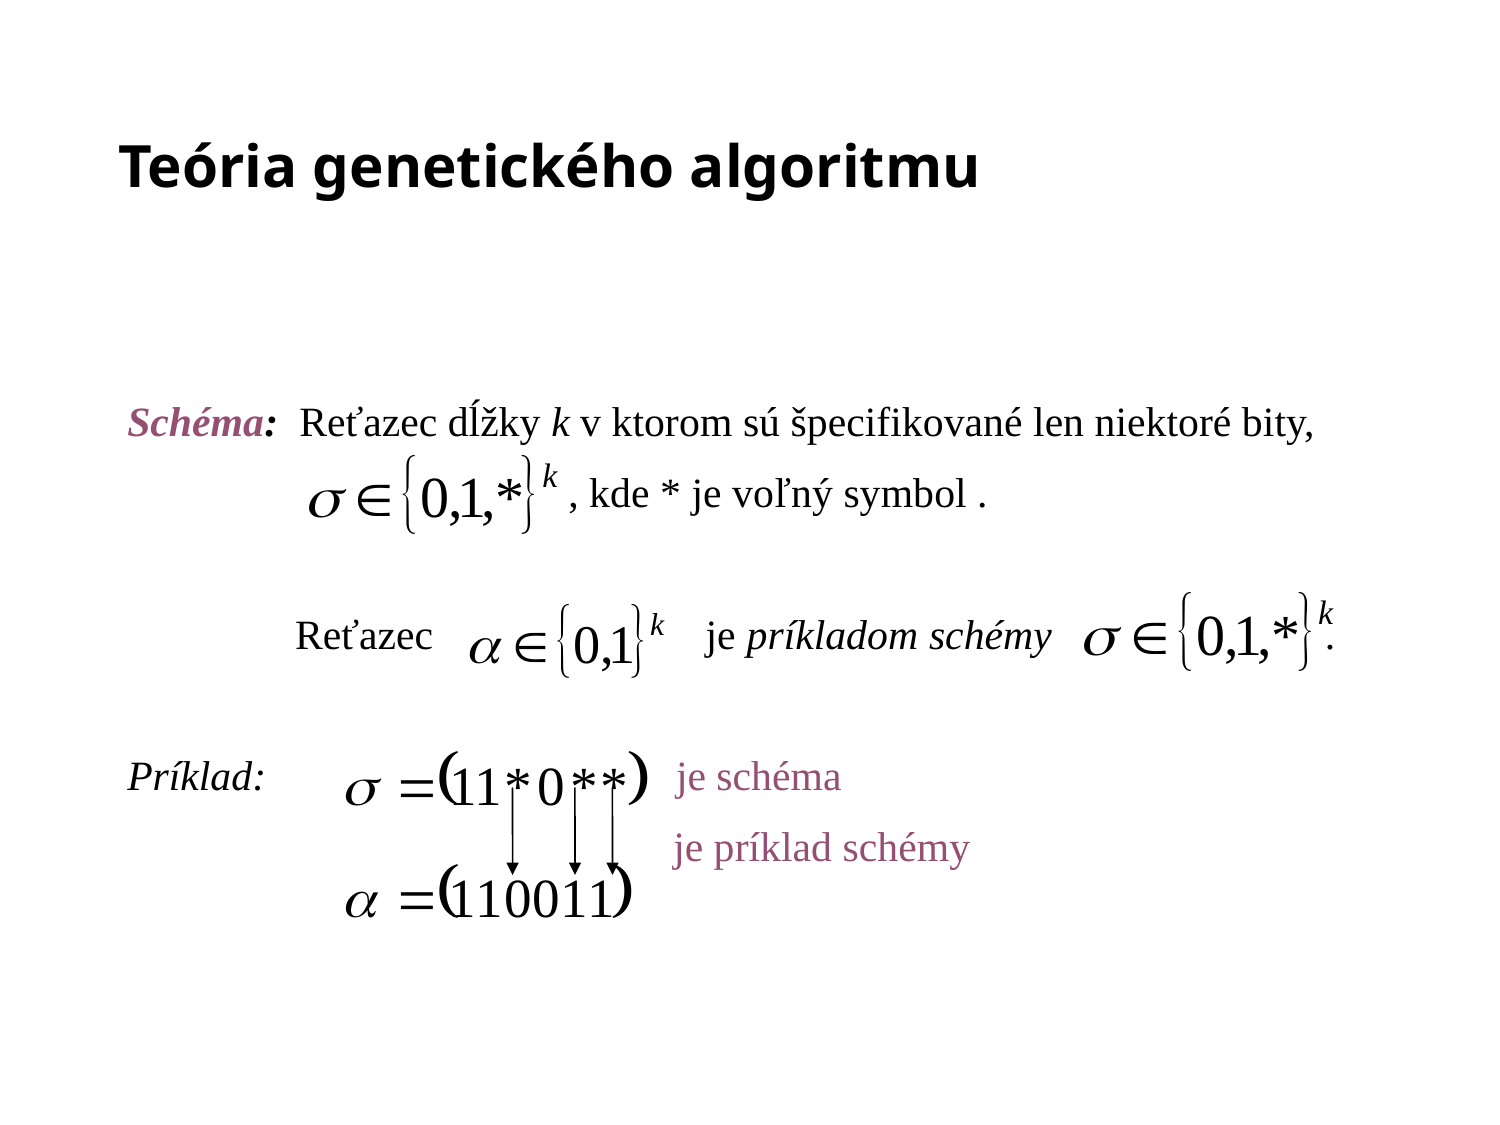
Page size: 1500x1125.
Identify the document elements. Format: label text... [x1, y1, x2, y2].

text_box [112, 387, 1438, 941]
title Teória genetického algoritmu [103, 59, 1397, 278]
